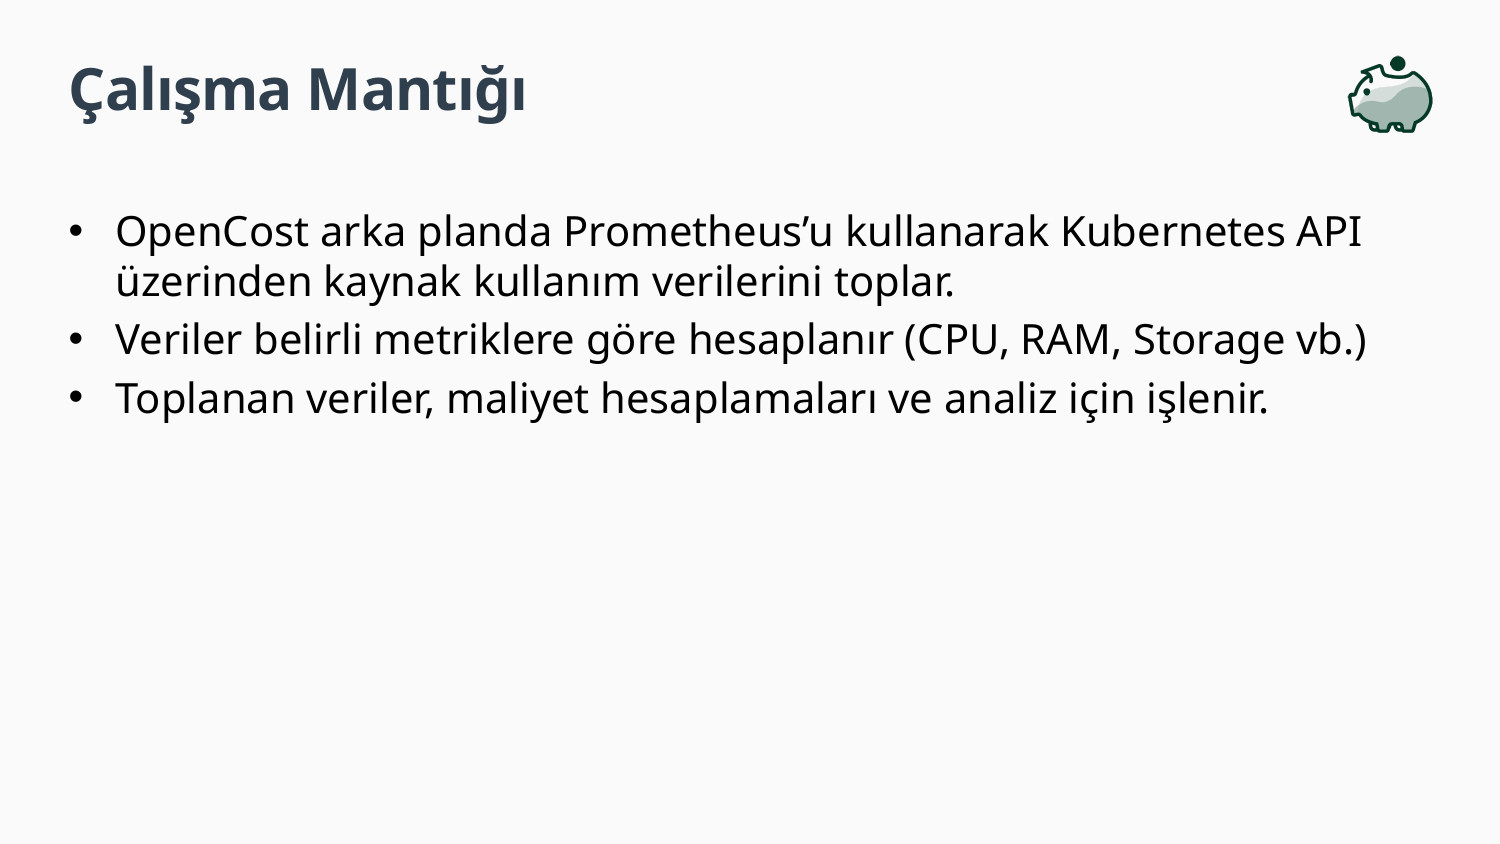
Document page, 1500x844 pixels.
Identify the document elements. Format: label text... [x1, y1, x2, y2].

title Çalışma Mantığı [66, 50, 1074, 194]
picture [1347, 55, 1434, 134]
text_box OpenCost arka planda Prometheus’u kullanarak Kubernetes API üzerinden kaynak kullanım verilerini toplar. Veriler belirli metriklere göre hesaplanır (CPU, RAM, Storage vb.) Toplanan veriler, maliyet hesaplamaları ve analiz için işlenir. [66, 196, 1401, 422]
